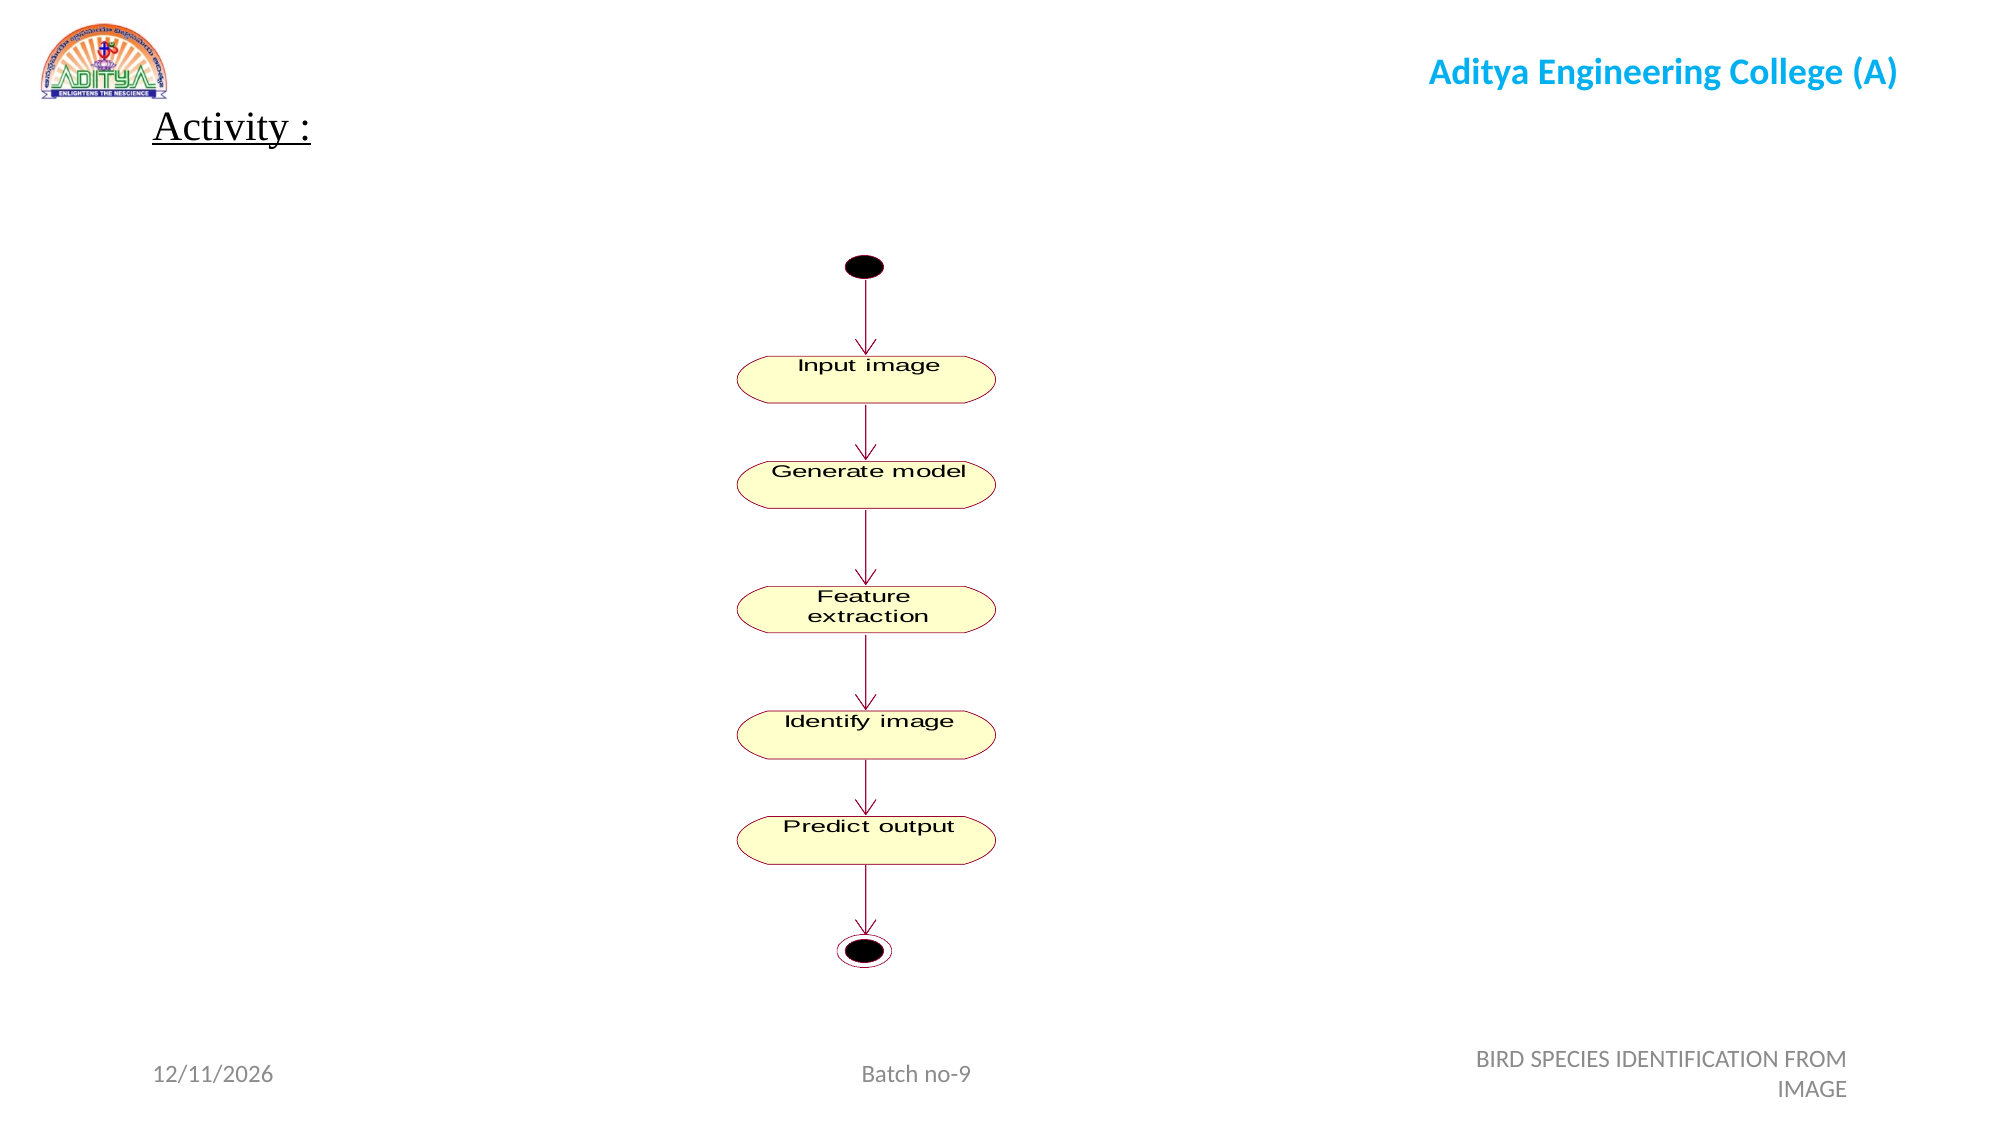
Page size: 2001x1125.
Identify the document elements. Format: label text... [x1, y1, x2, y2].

text_box Aditya Engineering College (A) [1414, 39, 1914, 100]
picture [39, 23, 168, 100]
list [696, 193, 1344, 1014]
footer Batch no-9 [662, 1042, 1338, 1103]
slide_number BIRD SPECIES IDENTIFICATION FROM IMAGE [1412, 1042, 1863, 1103]
title Activity : [137, 59, 1863, 194]
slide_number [137, 1042, 588, 1103]
